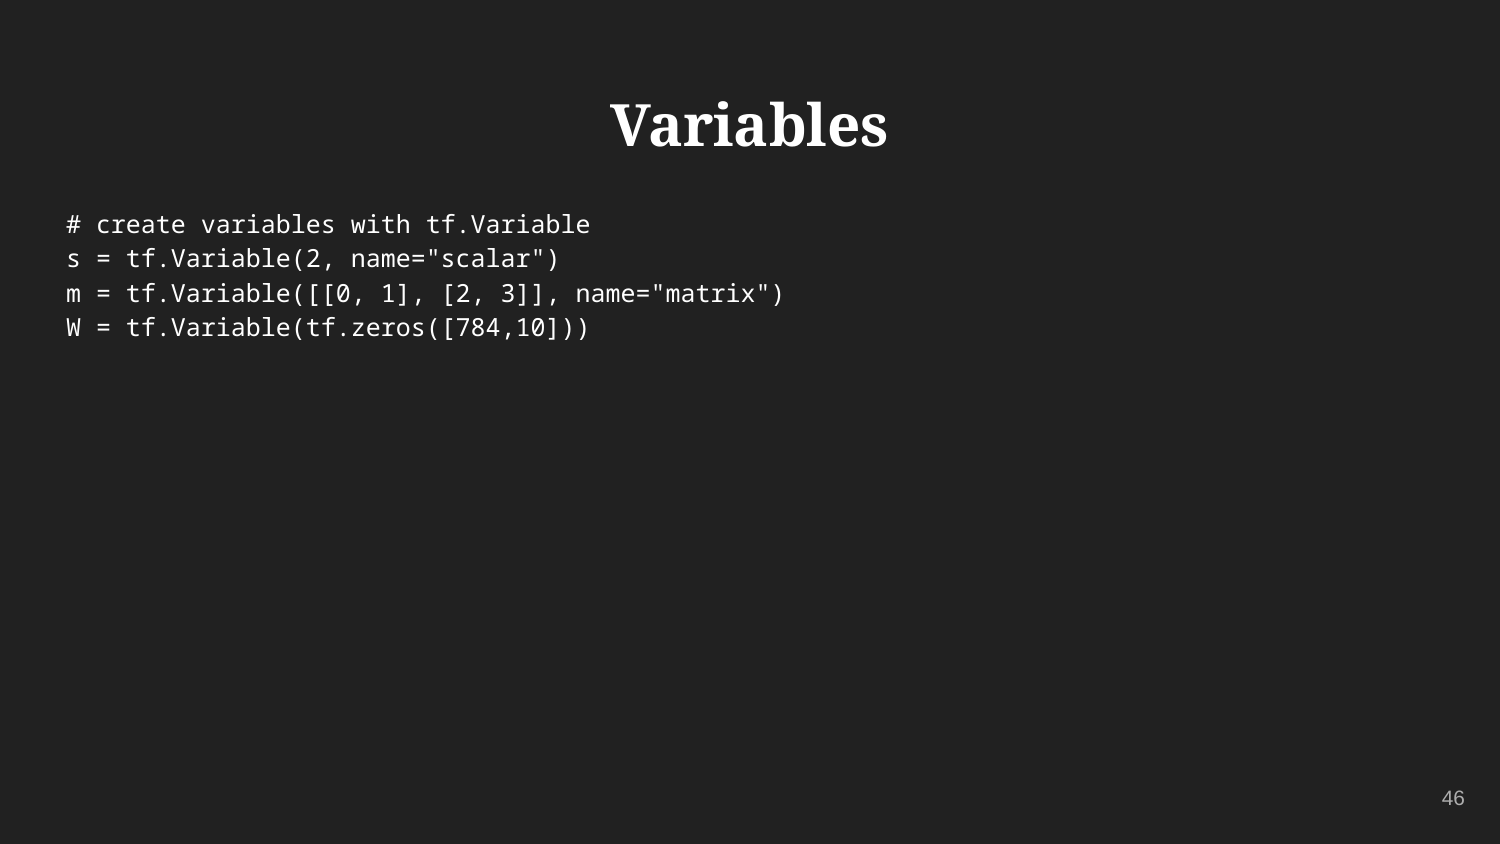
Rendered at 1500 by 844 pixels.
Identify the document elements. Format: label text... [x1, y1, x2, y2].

slide_number 46 [1389, 764, 1480, 830]
list # create variables with tf.Variable s = tf.Variable(2, name="scalar") m = tf.Variable([[0, 1], [2, 3]], name="matrix") W = tf.Variable(tf.zeros([784,10])) [51, 189, 1449, 811]
title Variables [51, 72, 1449, 167]
